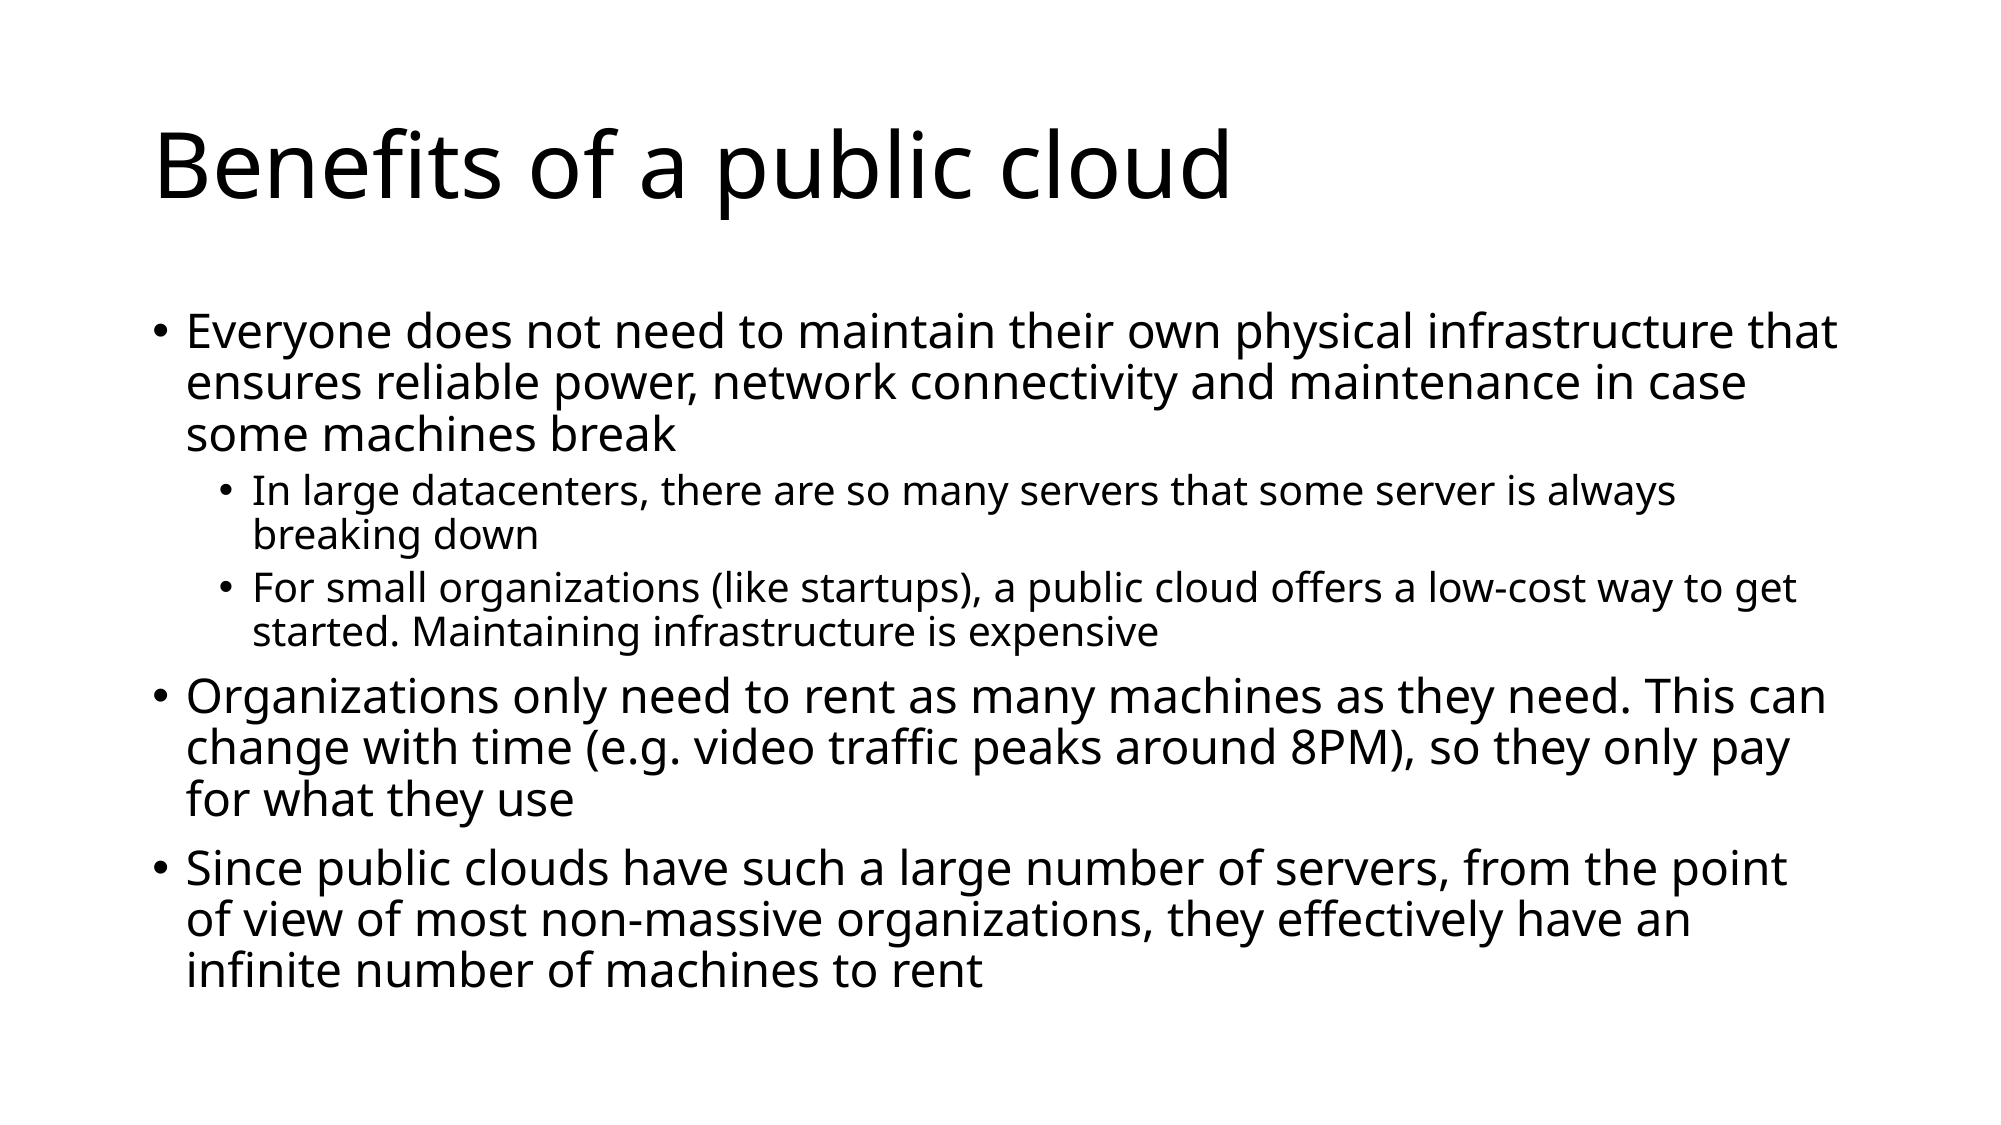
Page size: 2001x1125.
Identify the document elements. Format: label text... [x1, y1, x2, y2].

list Everyone does not need to maintain their own physical infrastructure that ensures reliable power, network connectivity and maintenance in case some machines break In large datacenters, there are so many servers that some server is always breaking down For small organizations (like startups), a public cloud offers a low-cost way to get started. Maintaining infrastructure is expensive Organizations only need to rent as many machines as they need. This can change with time (e.g. video traffic peaks around 8PM), so they only pay for what they use Since public clouds have such a large number of servers, from the point of view of most non-massive organizations, they effectively have an infinite number of machines to rent [137, 299, 1863, 1014]
title Benefits of a public cloud [137, 59, 1863, 278]
